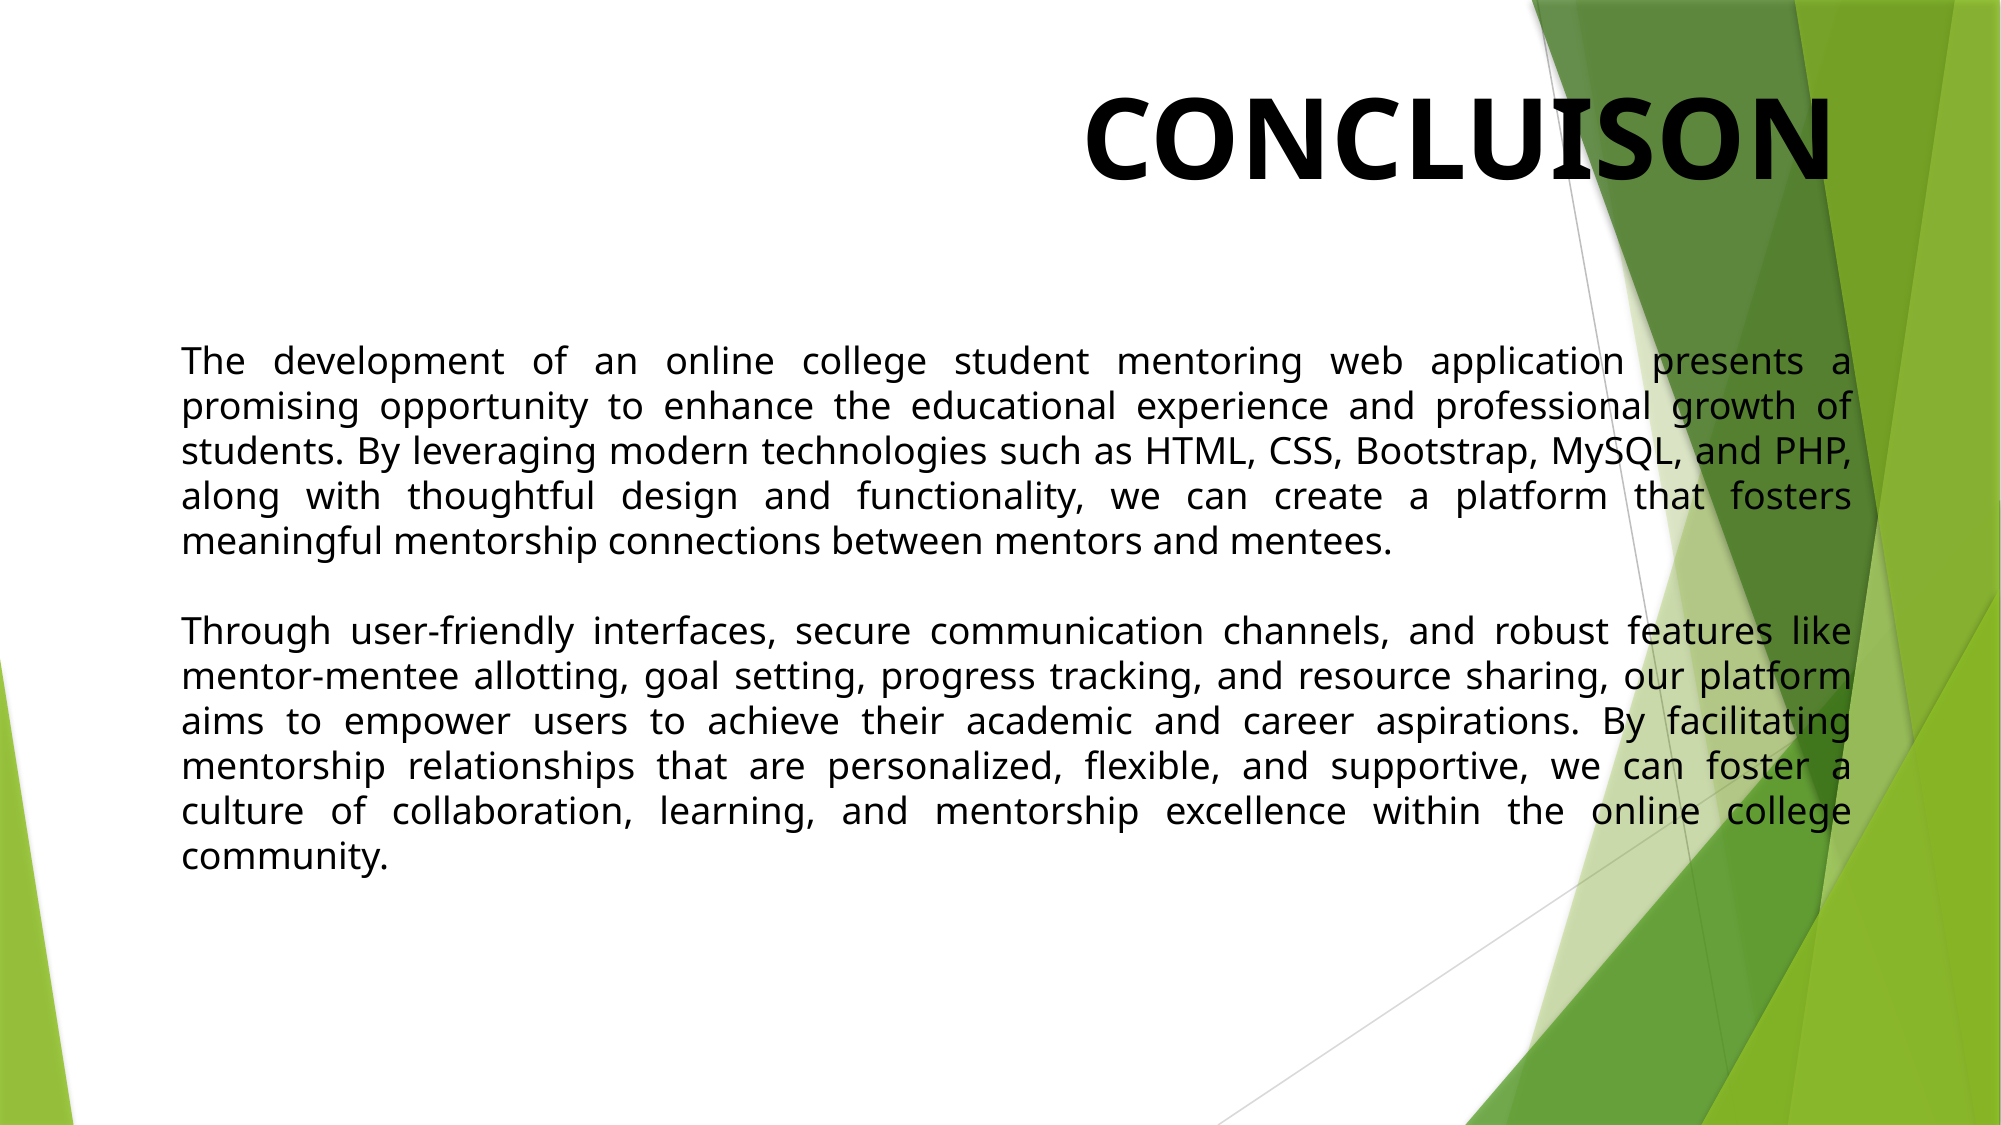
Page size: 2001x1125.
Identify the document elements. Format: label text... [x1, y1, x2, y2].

text_box CONCLUISON The development of an online college student mentoring web application presents a promising opportunity to enhance the educational experience and professional growth of students. By leveraging modern technologies such as HTML, CSS, Bootstrap, MySQL, and PHP, along with thoughtful design and functionality, we can create a platform that fosters meaningful mentorship connections between mentors and mentees. Through user-friendly interfaces, secure communication channels, and robust features like mentor-mentee allotting, goal setting, progress tracking, and resource sharing, our platform aims to empower users to achieve their academic and career aspirations. By facilitating mentorship relationships that are personalized, flexible, and supportive, we can foster a culture of collaboration, learning, and mentorship excellence within the online college community. [166, 0, 1869, 1125]
